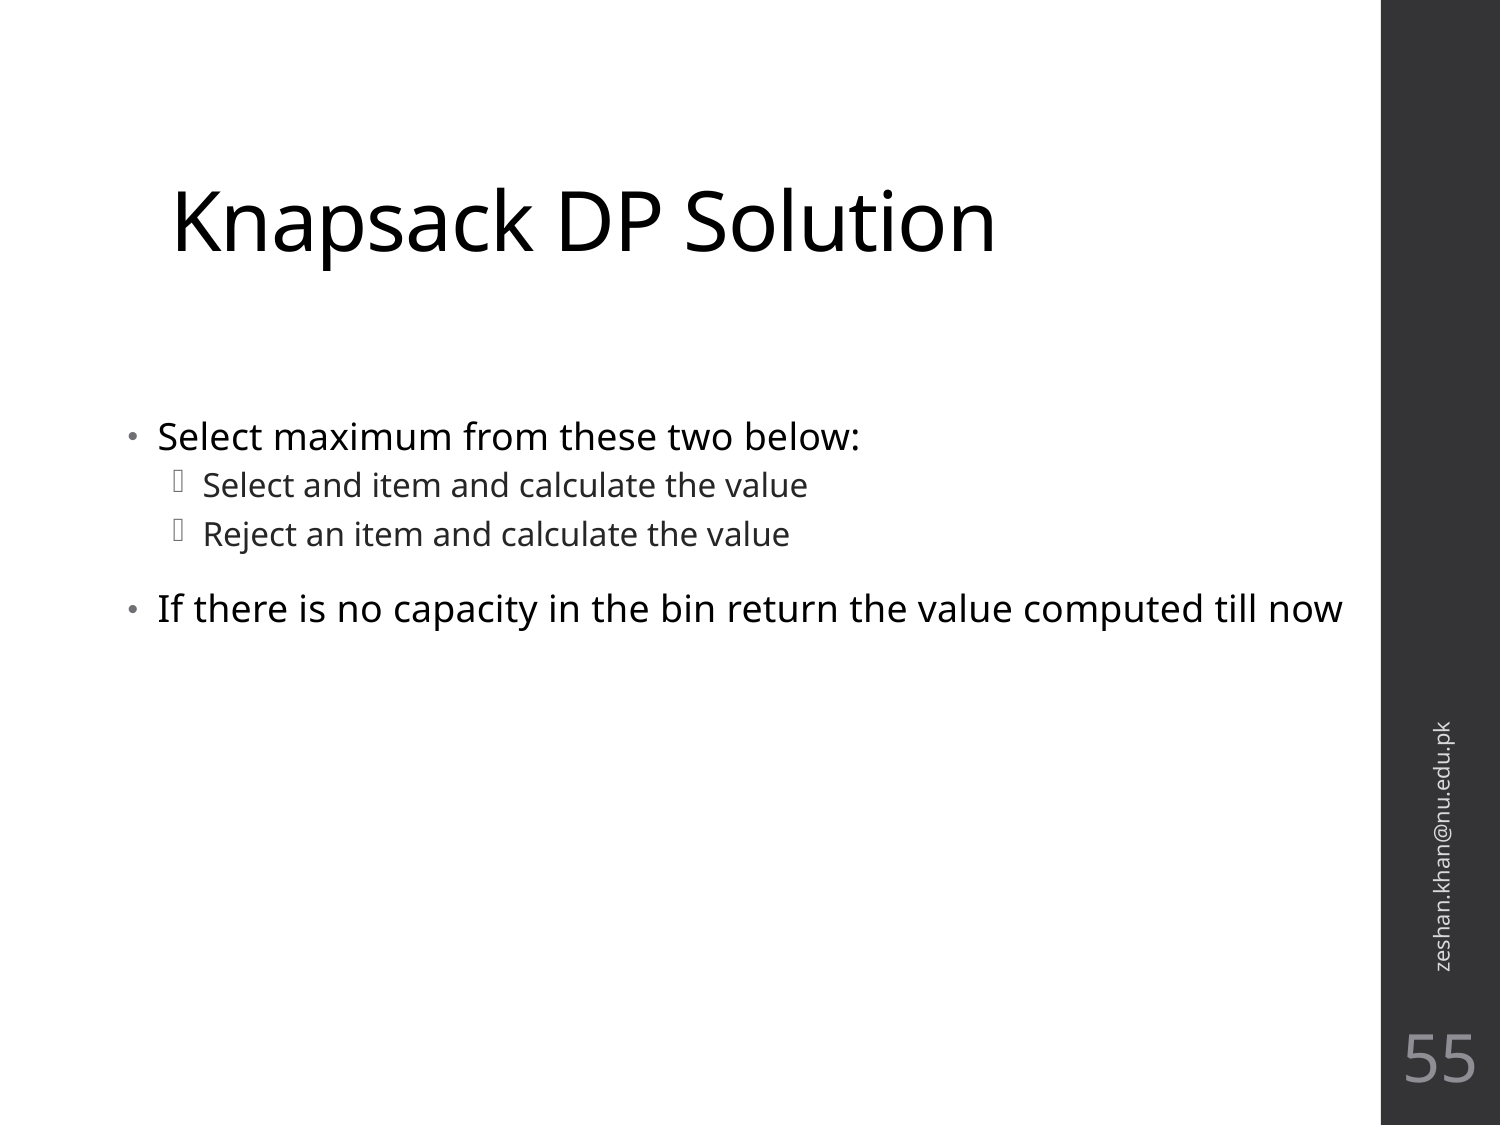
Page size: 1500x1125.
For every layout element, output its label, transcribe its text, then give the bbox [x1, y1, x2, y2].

footer zeshan.khan@nu.edu.pk [1418, 400, 1464, 988]
title Knapsack DP Solution [155, 60, 1348, 278]
slide_number 55 [1384, 1012, 1498, 1110]
